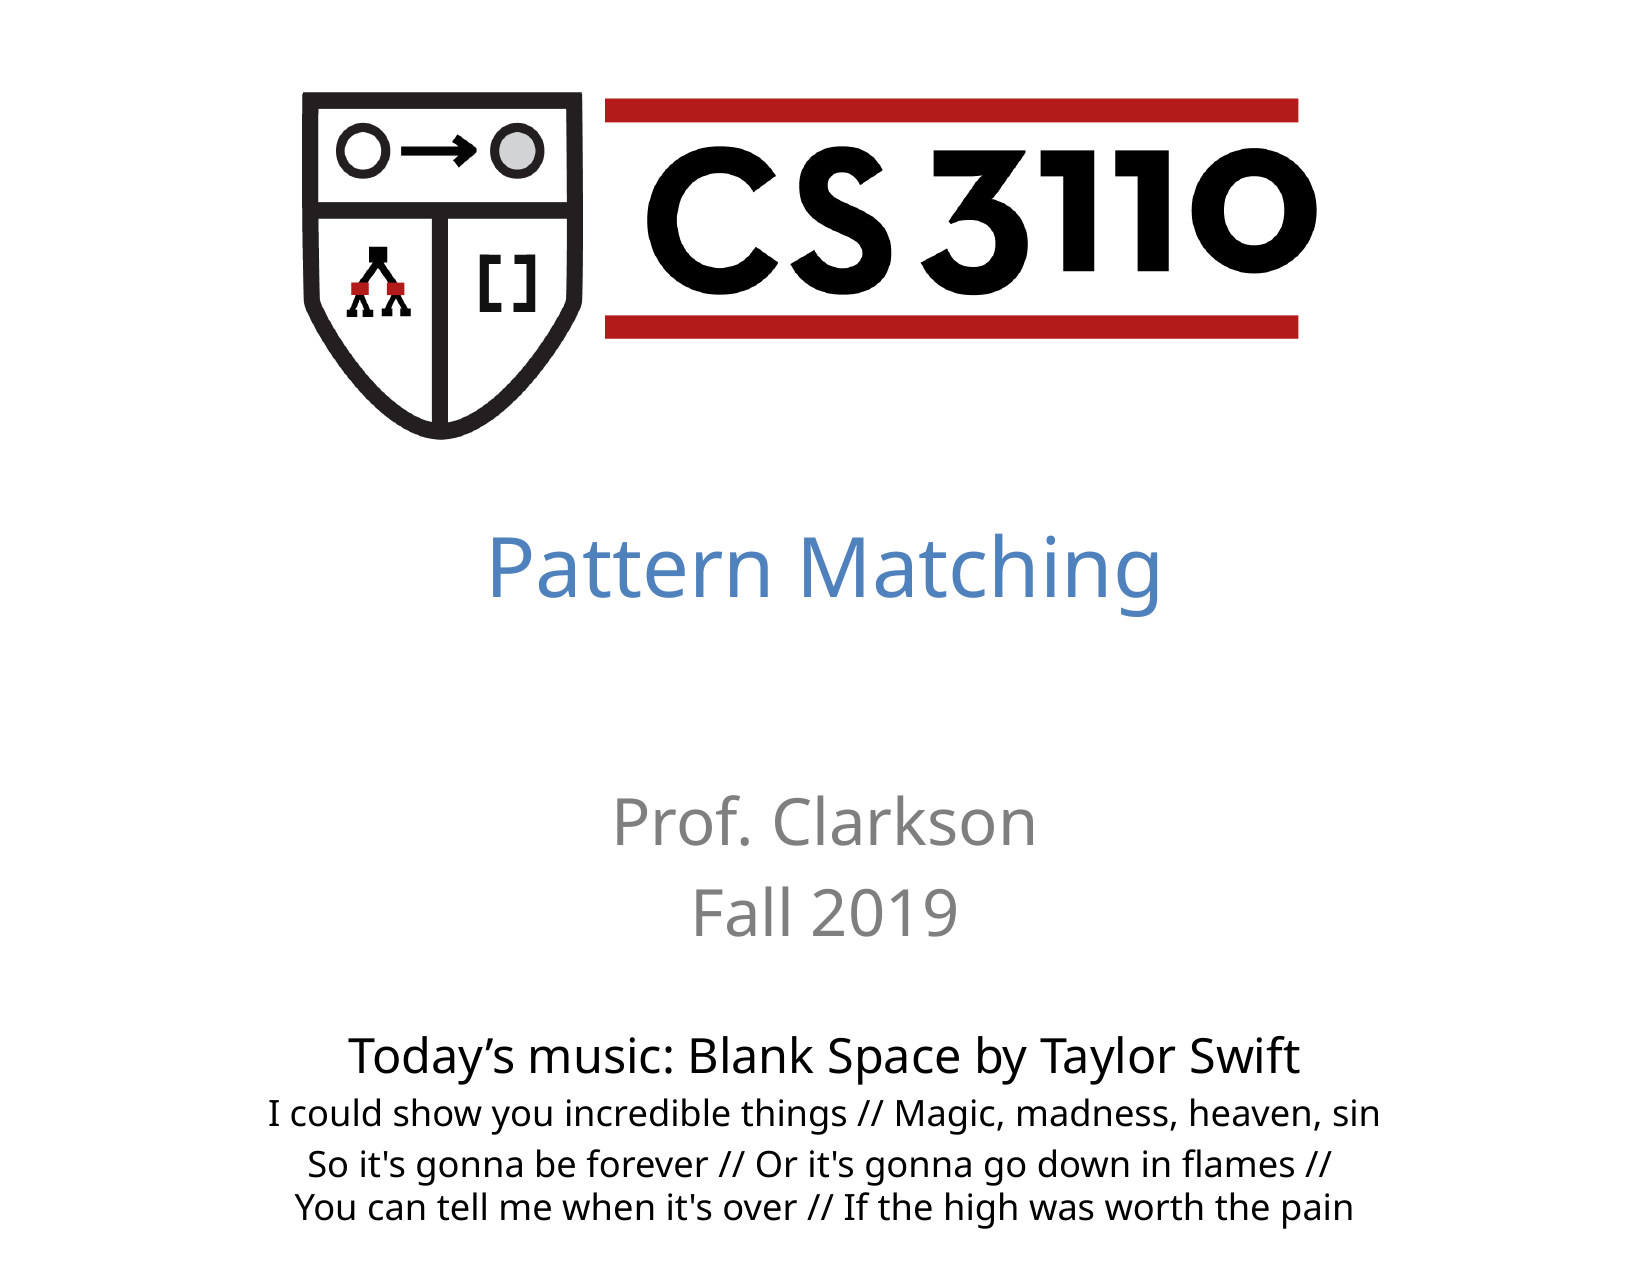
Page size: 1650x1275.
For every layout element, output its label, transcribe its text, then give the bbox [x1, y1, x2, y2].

subtitle Pattern Matching [247, 505, 1403, 670]
picture [302, 74, 1324, 440]
list Today’s music: Blank Space by Taylor Swift I could show you incredible things // Magic, madness, heaven, sin So it's gonna be forever // Or it's gonna go down in flames // You can tell me when it's over // If the high was worth the pain [247, 1016, 1403, 1275]
list Prof. Clarkson Fall 2019 [247, 771, 1403, 959]
